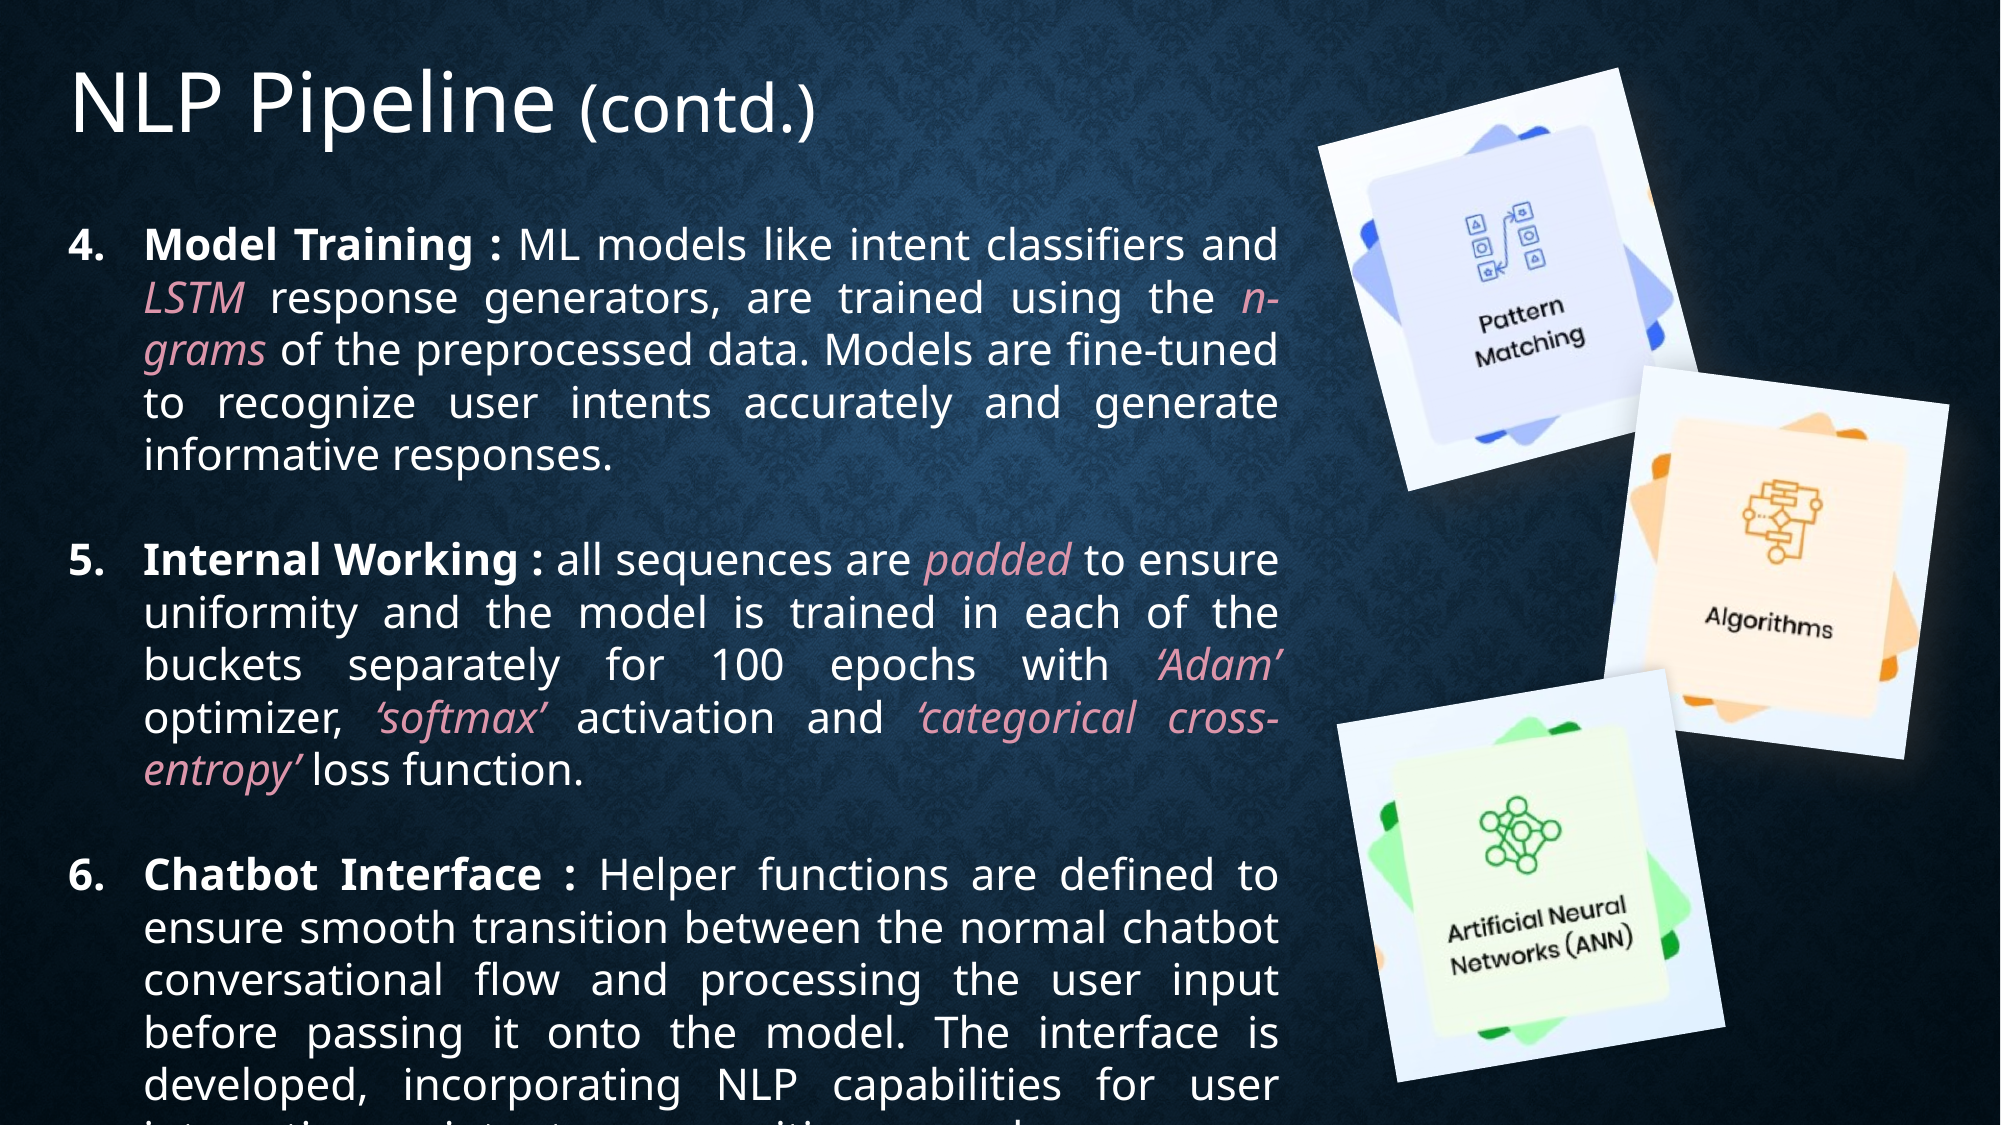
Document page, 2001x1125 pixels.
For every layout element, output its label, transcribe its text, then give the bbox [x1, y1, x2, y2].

picture [1317, 67, 1950, 1083]
text_box Model Training : ML models like intent classifiers and LSTM response generators, are trained using the n-grams of the preprocessed data. Models are fine-tuned to recognize user intents accurately and generate informative responses. Internal Working : all sequences are padded to ensure uniformity and the model is trained in each of the buckets separately for 100 epochs with ‘Adam’ optimizer, ‘softmax’ activation and ‘categorical cross-entropy’ loss function. Chatbot Interface : Helper functions are defined to ensure smooth transition between the normal chatbot conversational flow and processing the user input before passing it onto the model. The interface is developed, incorporating NLP capabilities for user interaction, intent recognition, and response generation. [53, 157, 1295, 1125]
text_box NLP Pipeline (contd.) [53, 42, 1259, 157]
